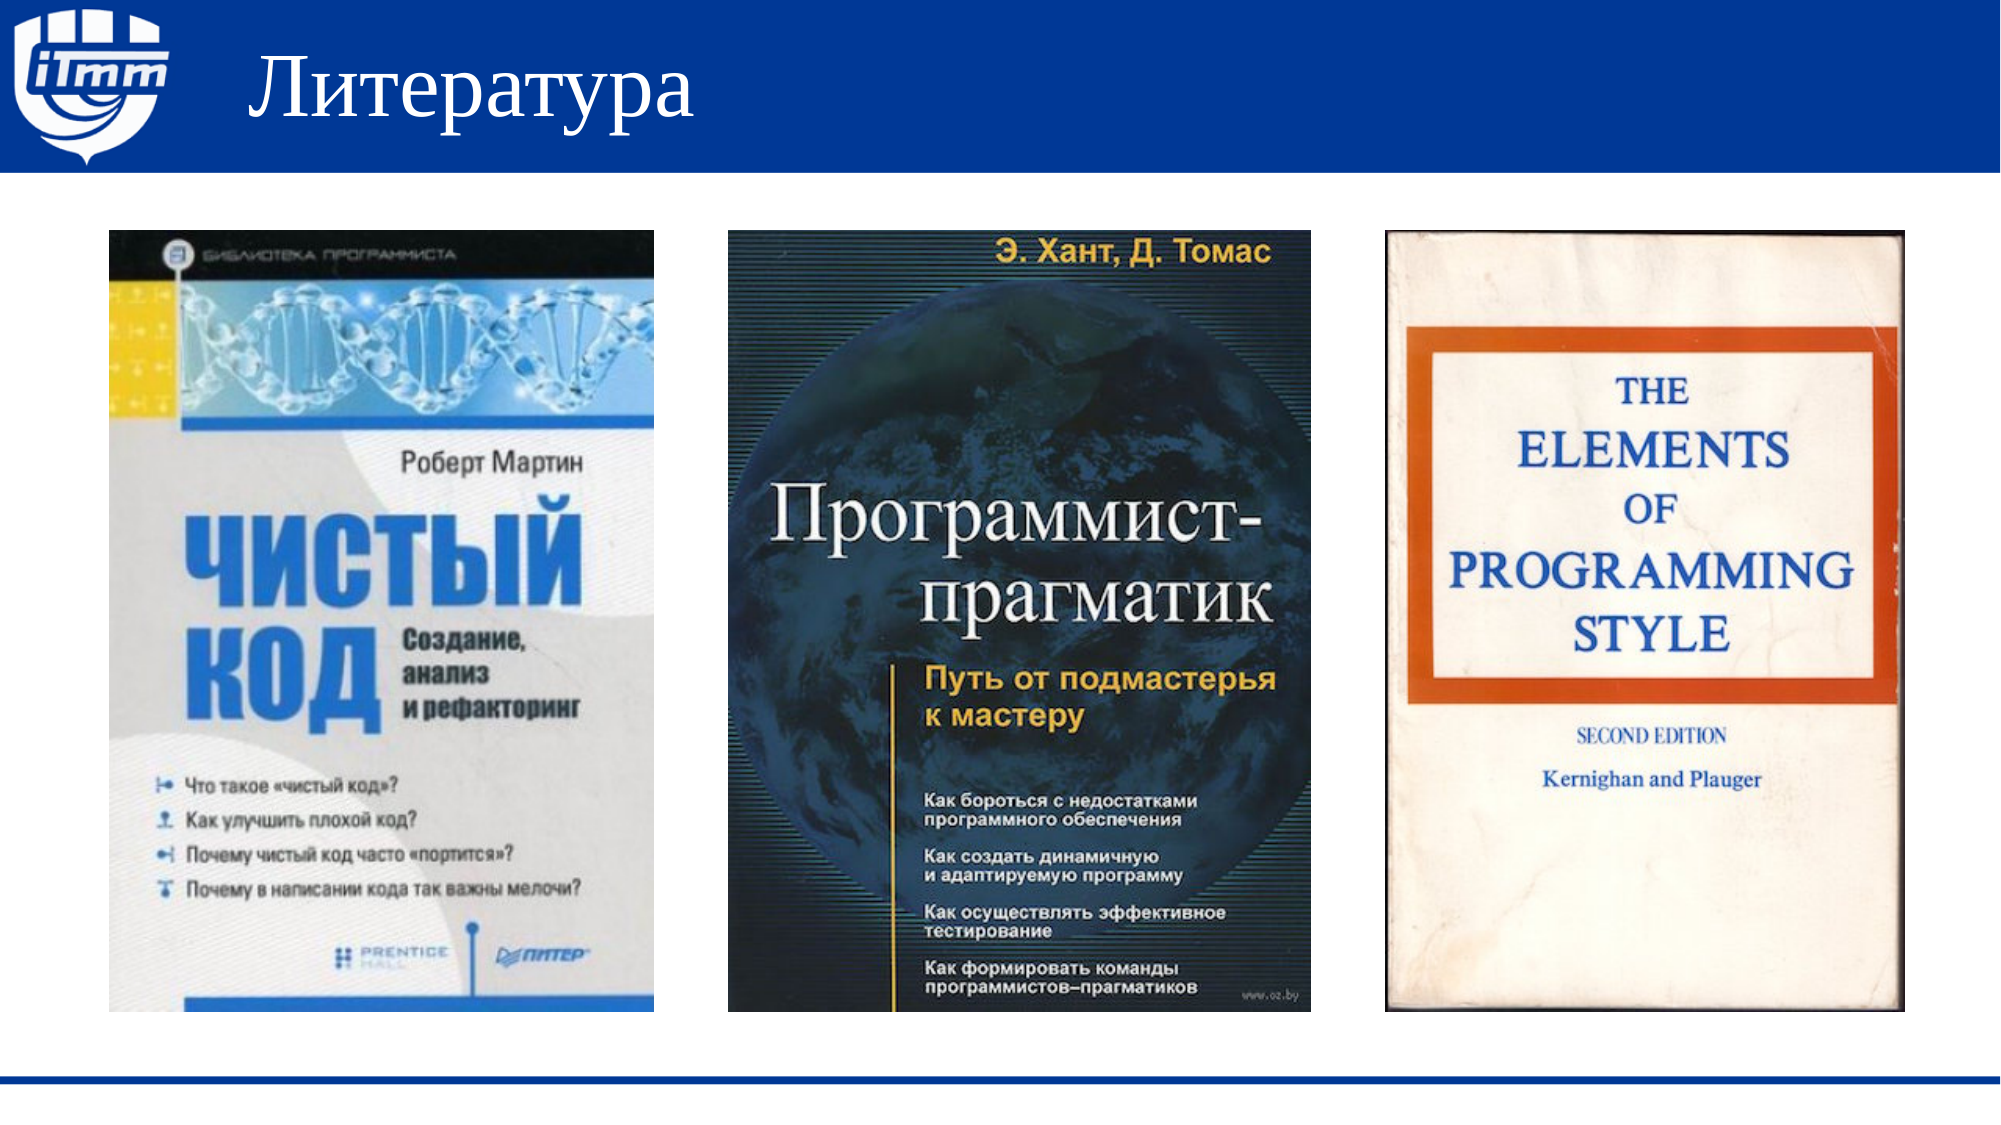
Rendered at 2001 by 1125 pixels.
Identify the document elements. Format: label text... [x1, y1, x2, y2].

title Литература [233, 0, 1985, 174]
picture [0, 0, 2001, 1125]
